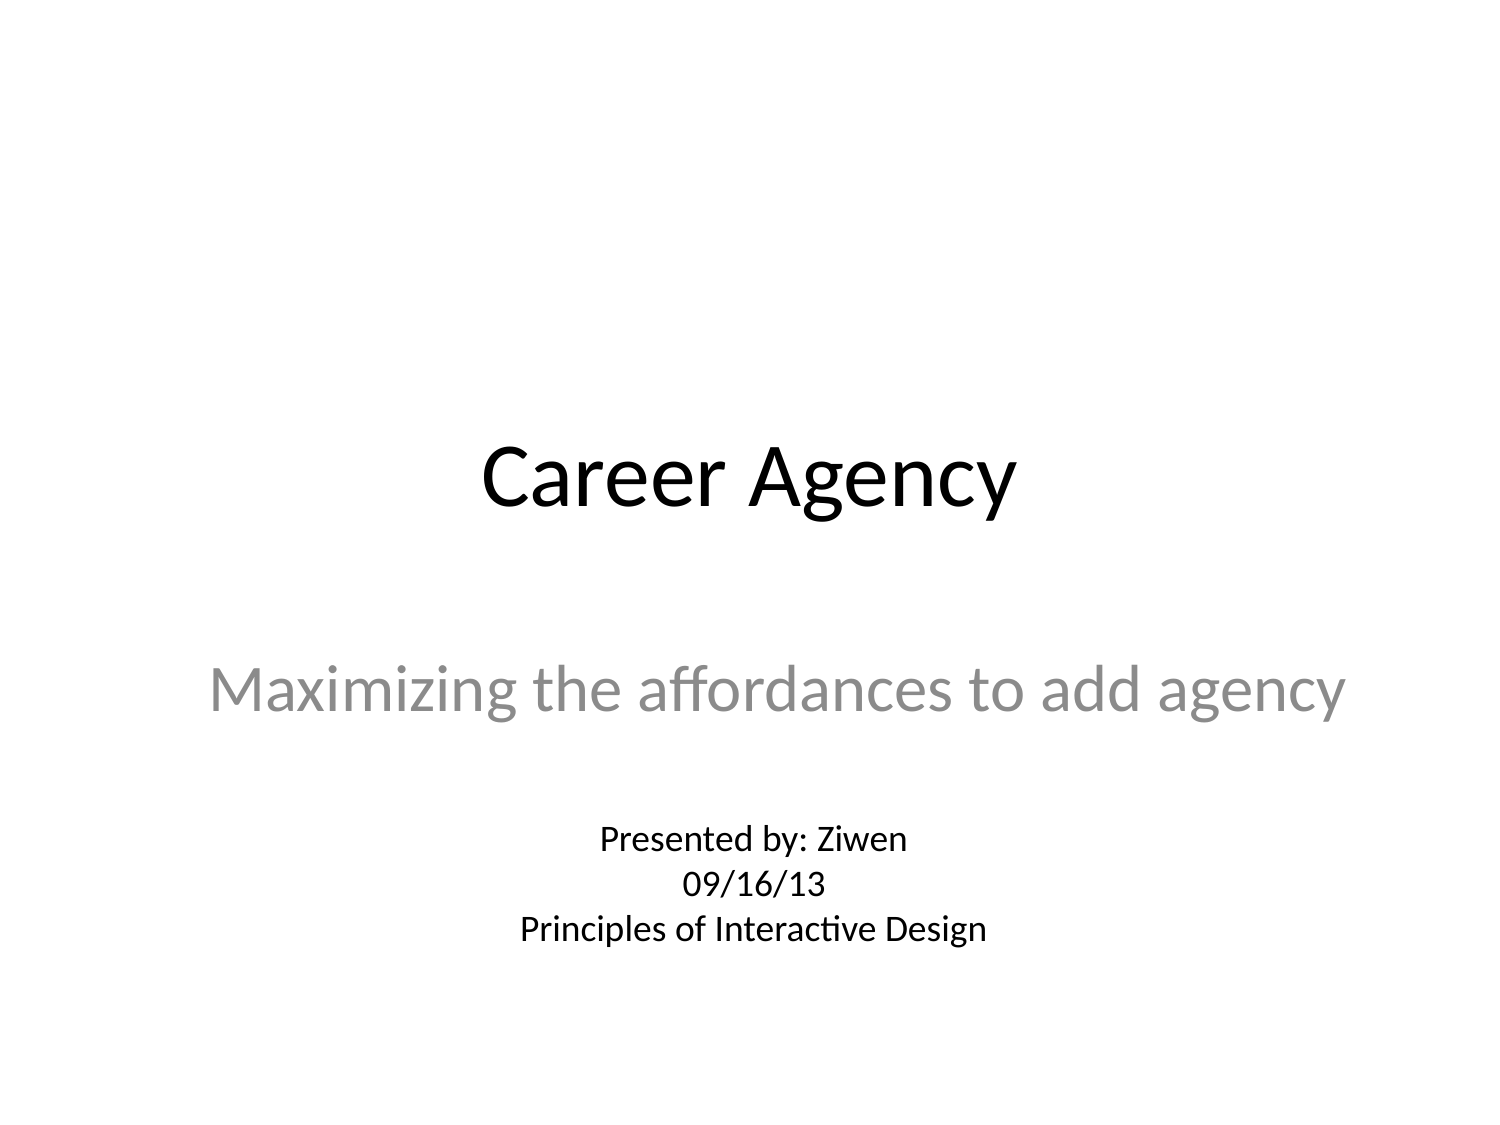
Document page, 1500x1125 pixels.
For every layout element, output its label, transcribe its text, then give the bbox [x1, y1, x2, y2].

text_box Presented by: Ziwen 09/16/13 Principles of Interactive Design [491, 806, 1017, 957]
title Career Agency [112, 349, 1388, 591]
subtitle Maximizing the affordances to add agency [112, 637, 1445, 925]
